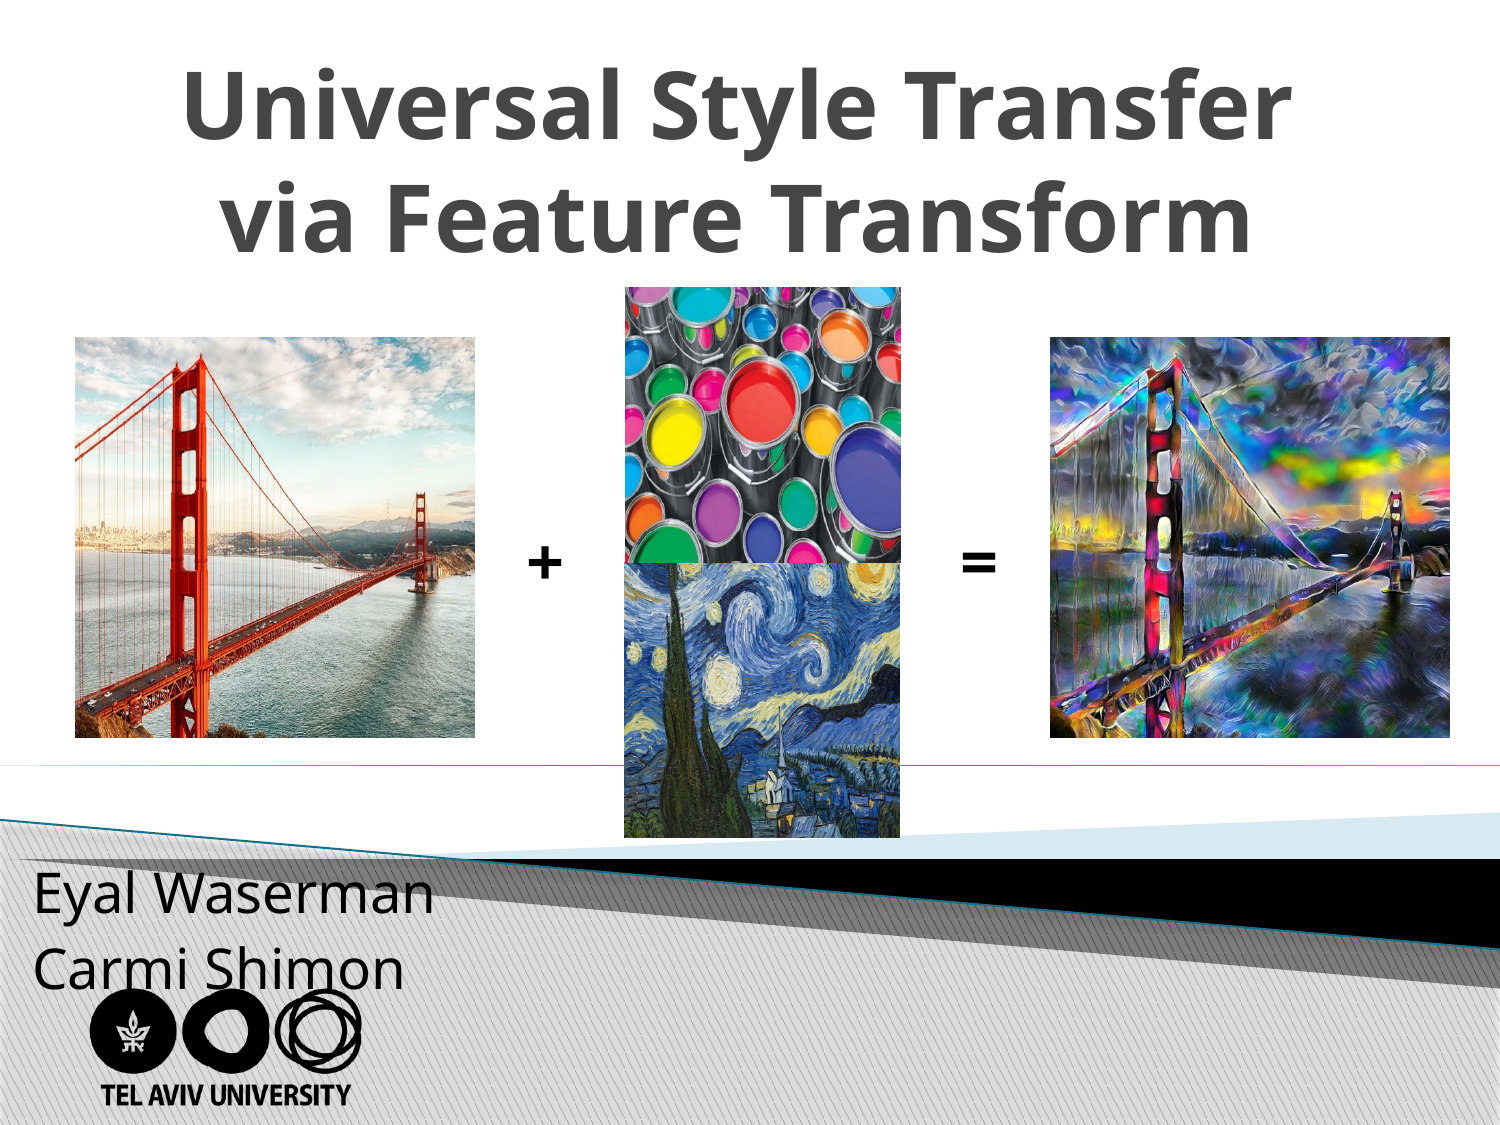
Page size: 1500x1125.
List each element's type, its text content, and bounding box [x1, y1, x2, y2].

picture [87, 987, 364, 1106]
picture [624, 287, 901, 838]
picture [1300, 934, 1500, 989]
text_box + [511, 512, 580, 608]
picture [74, 337, 476, 738]
title Universal Style Transfer via Feature Transform [99, 37, 1375, 279]
subtitle Eyal Waserman Carmi Shimon [24, 849, 1300, 1047]
picture [1049, 337, 1451, 738]
picture [624, 356, 629, 368]
text_box = [945, 512, 1014, 608]
